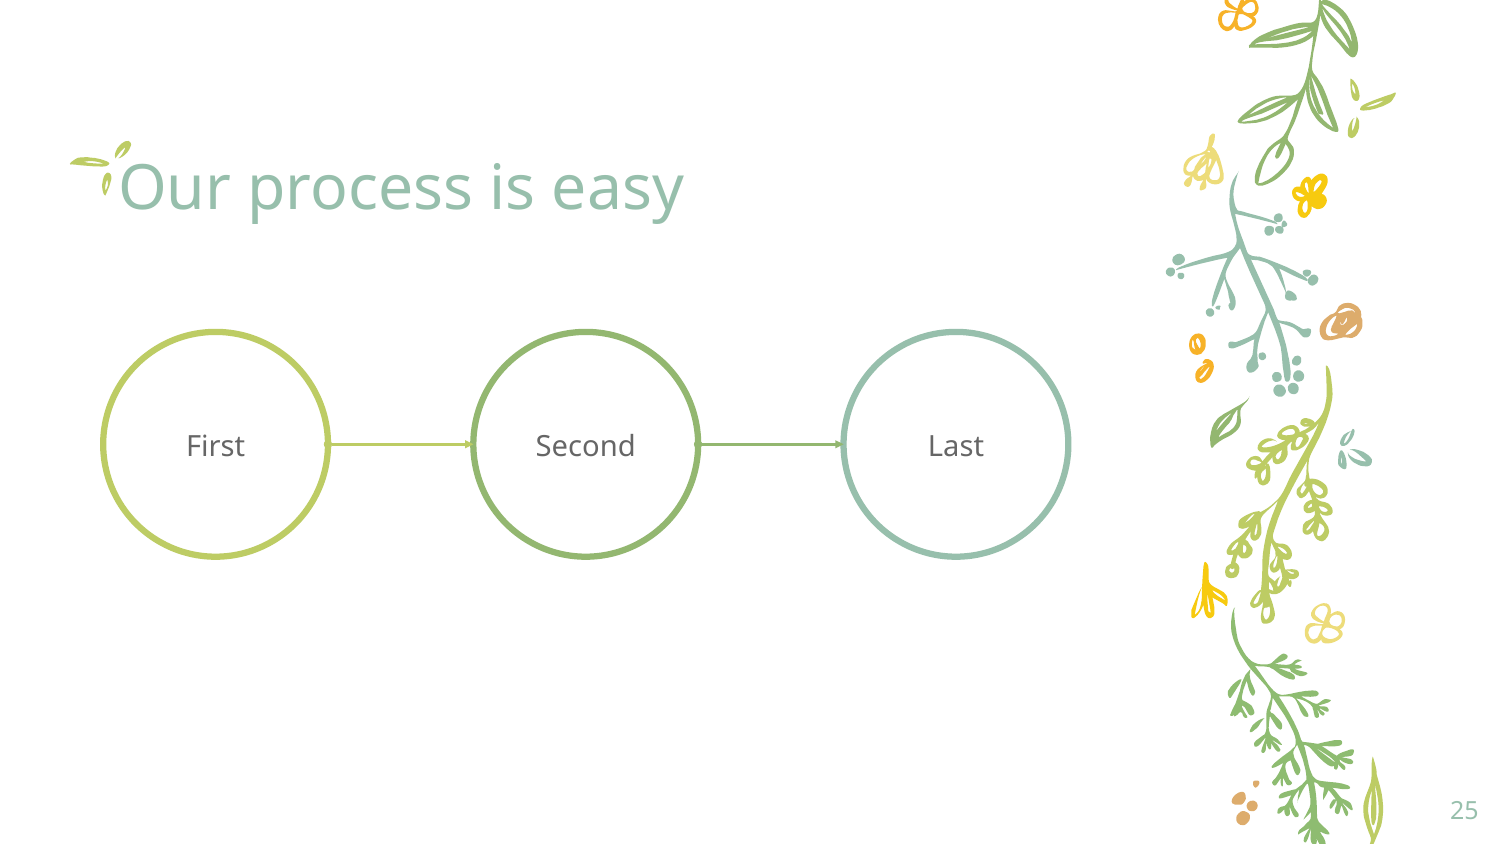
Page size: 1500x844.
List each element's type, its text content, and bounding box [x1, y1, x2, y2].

title Our process is easy [103, 96, 1089, 237]
slide_number 25 [1403, 779, 1494, 844]
text_box Second [473, 331, 699, 557]
text_box First [103, 331, 328, 557]
text_box Last [843, 331, 1069, 557]
